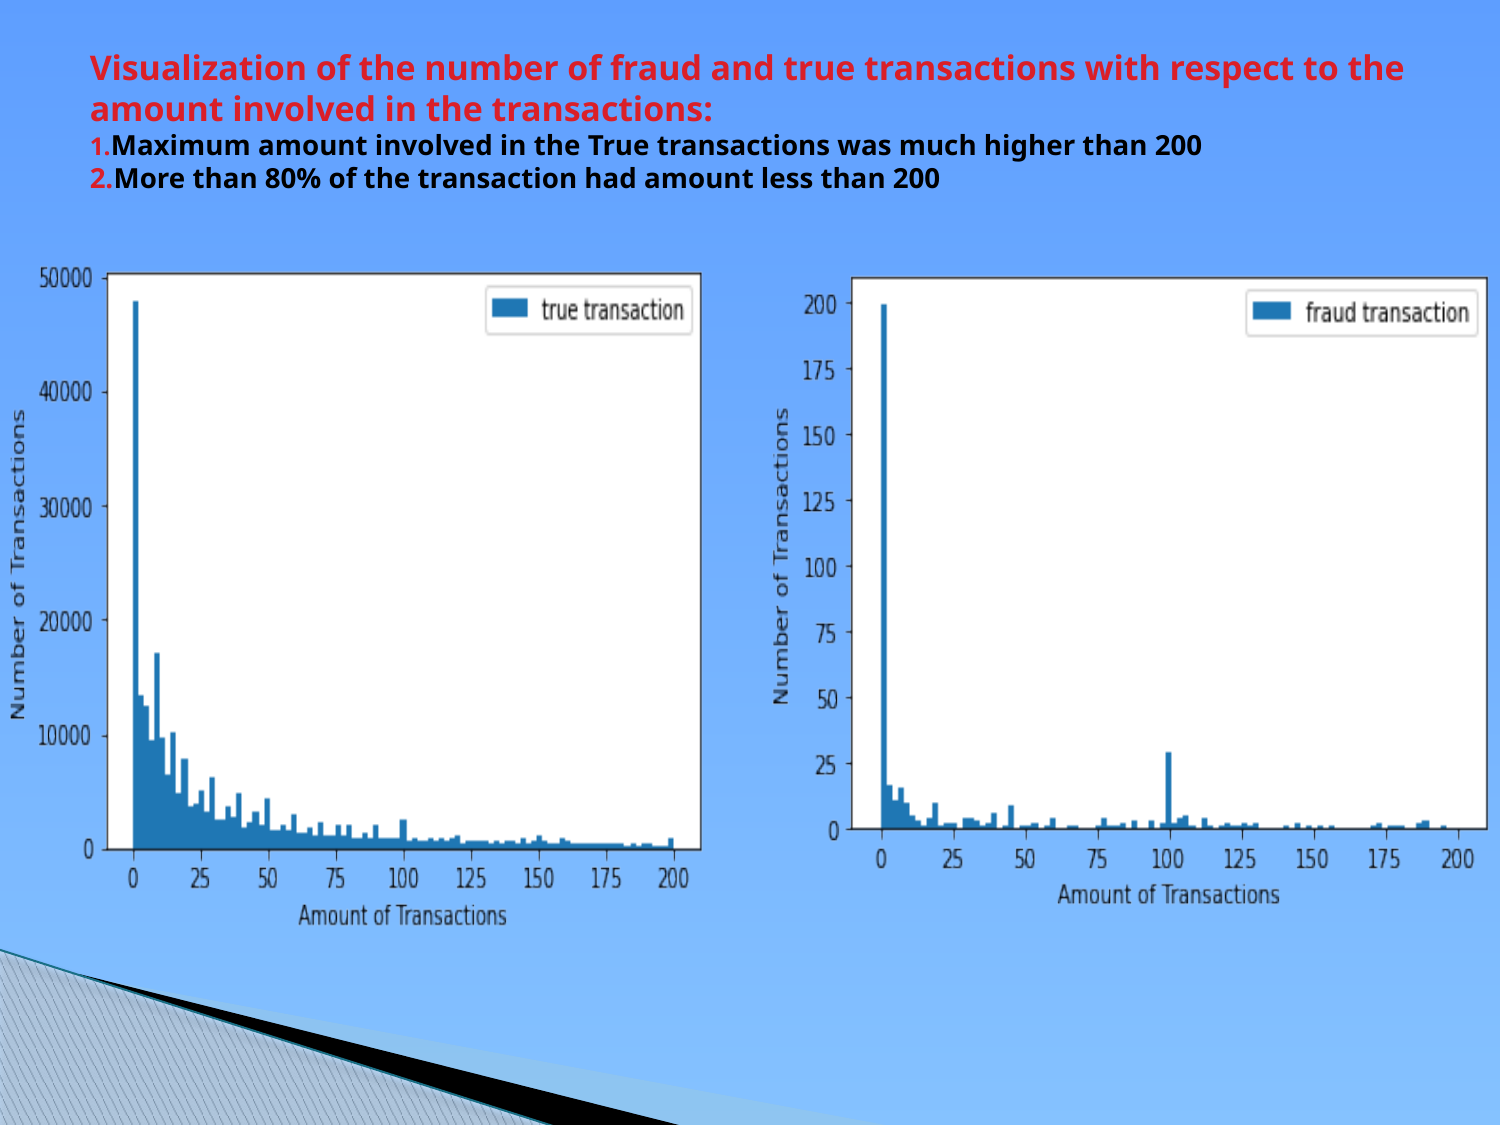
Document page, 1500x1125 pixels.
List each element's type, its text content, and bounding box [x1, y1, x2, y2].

title Visualization of the number of fraud and true transactions with respect to the amount involved in the transactions: 1.Maximum amount involved in the True transactions was much higher than 200 2.More than 80% of the transaction had amount less than 200 [75, 37, 1425, 233]
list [0, 249, 713, 951]
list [762, 262, 1500, 926]
